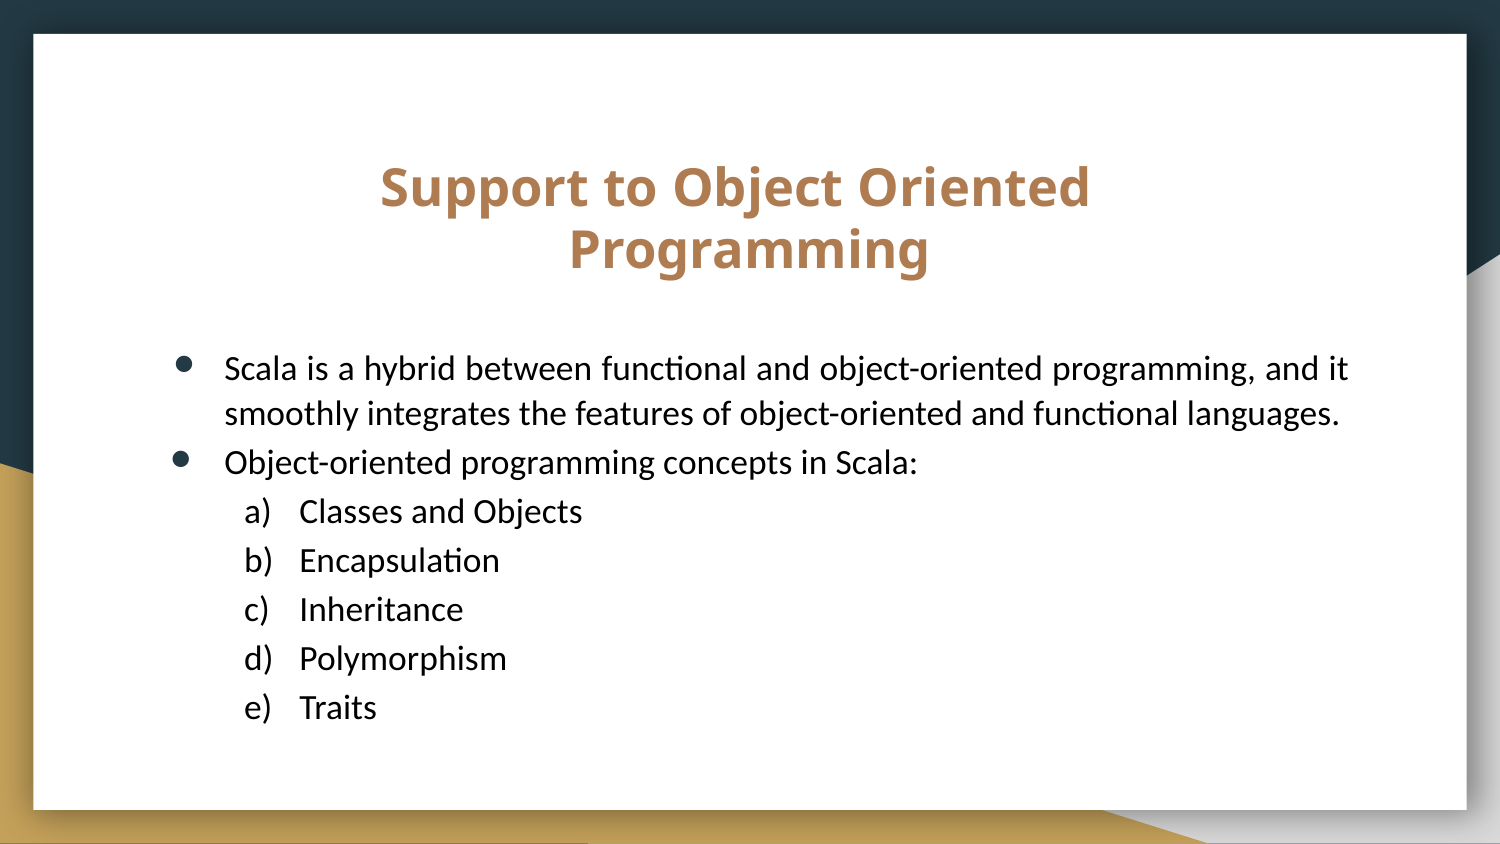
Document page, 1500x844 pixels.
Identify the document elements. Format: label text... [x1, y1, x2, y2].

list Scala is a hybrid between functional and object-oriented programming, and it smoothly integrates the features of object-oriented and functional languages. Object-oriented programming concepts in Scala: Classes and Objects Encapsulation Inheritance Polymorphism Traits [134, 326, 1366, 760]
title Support to Object Oriented Programming [134, 138, 1366, 296]
